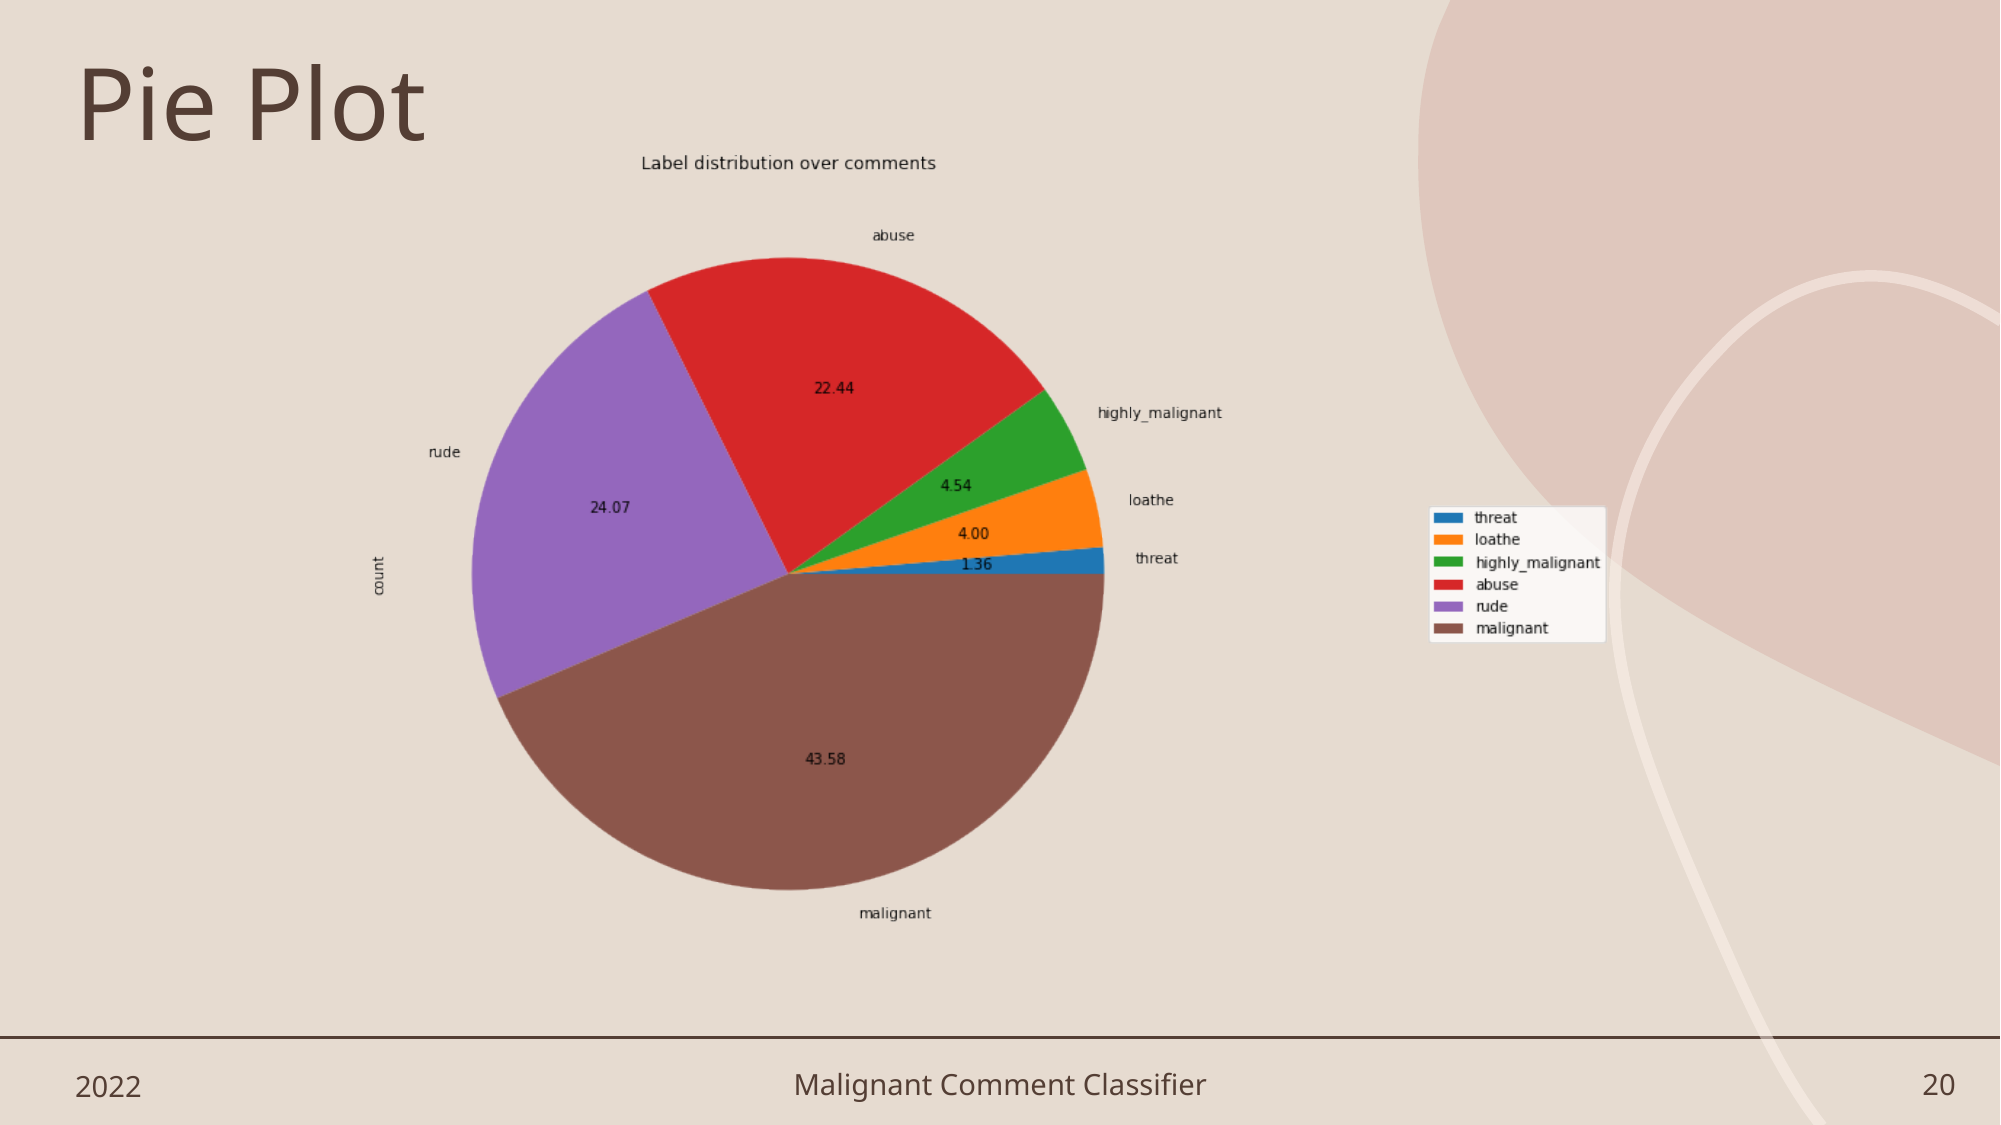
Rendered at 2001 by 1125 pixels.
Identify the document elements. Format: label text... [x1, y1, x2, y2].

title Pie Plot [60, 52, 1785, 164]
picture [362, 145, 1616, 980]
slide_number 20 [1808, 1060, 1971, 1112]
footer Malignant Comment Classifier [718, 1060, 1283, 1112]
slide_number 2022 [60, 1060, 222, 1112]
